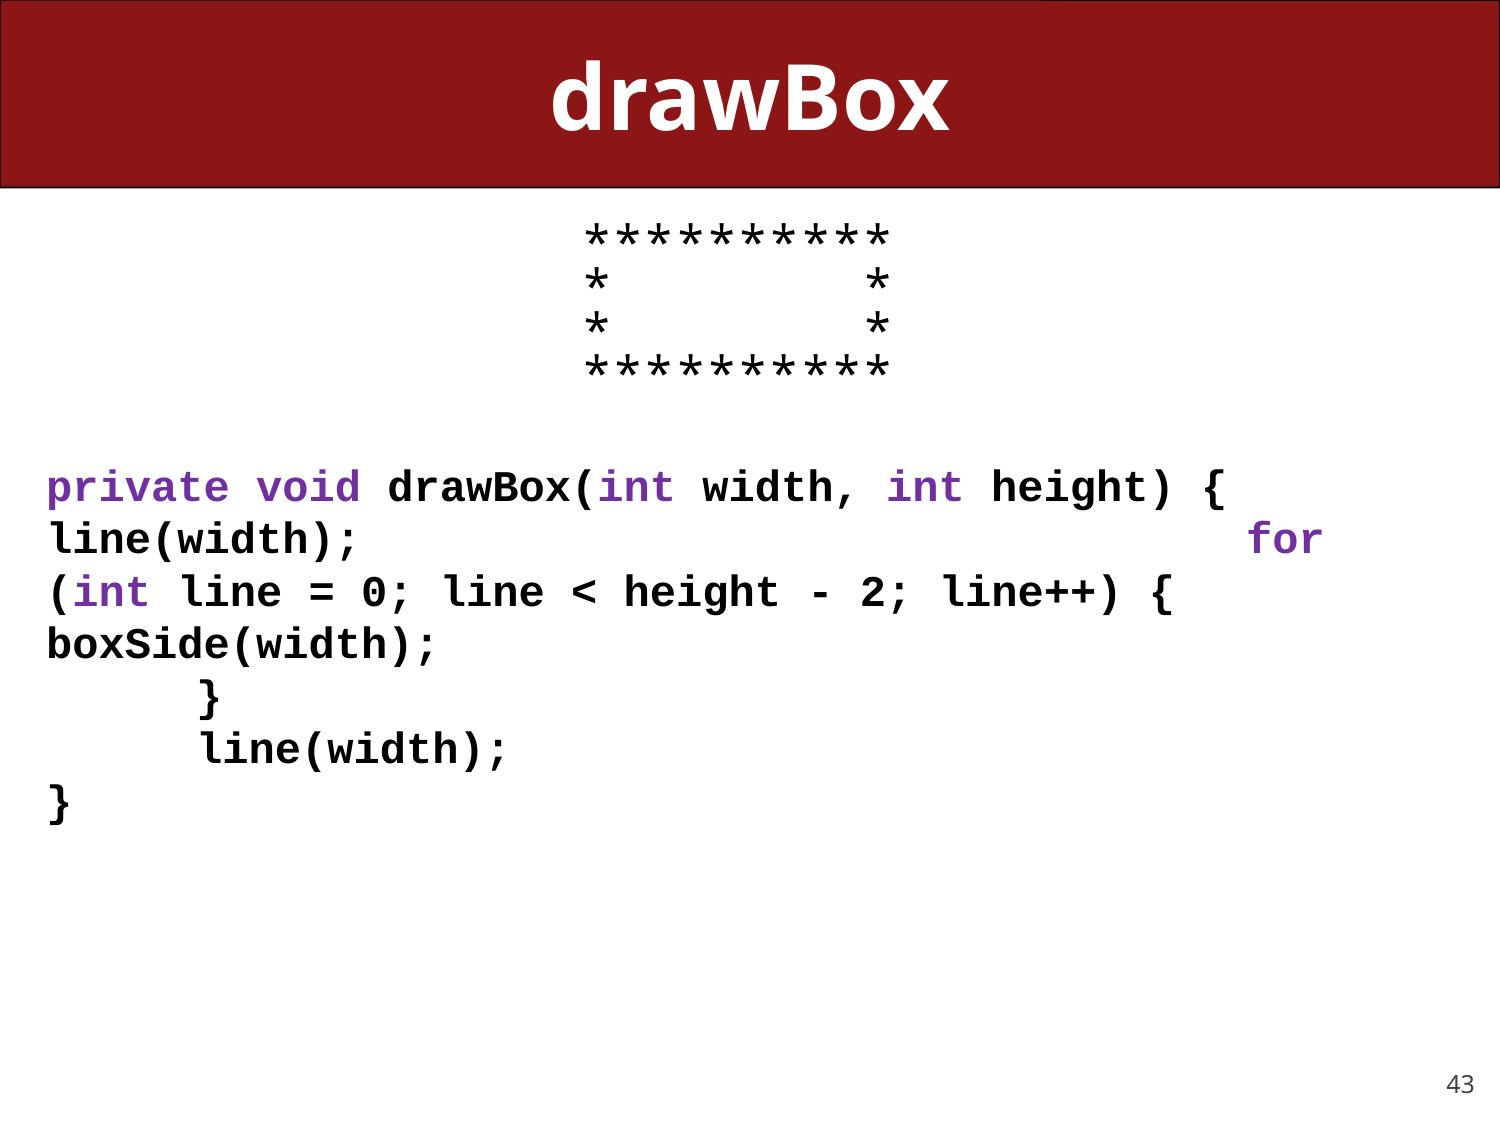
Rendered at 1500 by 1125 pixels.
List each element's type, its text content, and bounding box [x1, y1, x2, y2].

text_box ********** * * * * ********** [324, 220, 1075, 410]
title drawBox [75, 0, 1425, 188]
text_box private void drawBox(int width, int height) { line(width); for (int line = 0; line < height - 2; line++) { boxSide(width); } line(width); } [31, 450, 1469, 833]
